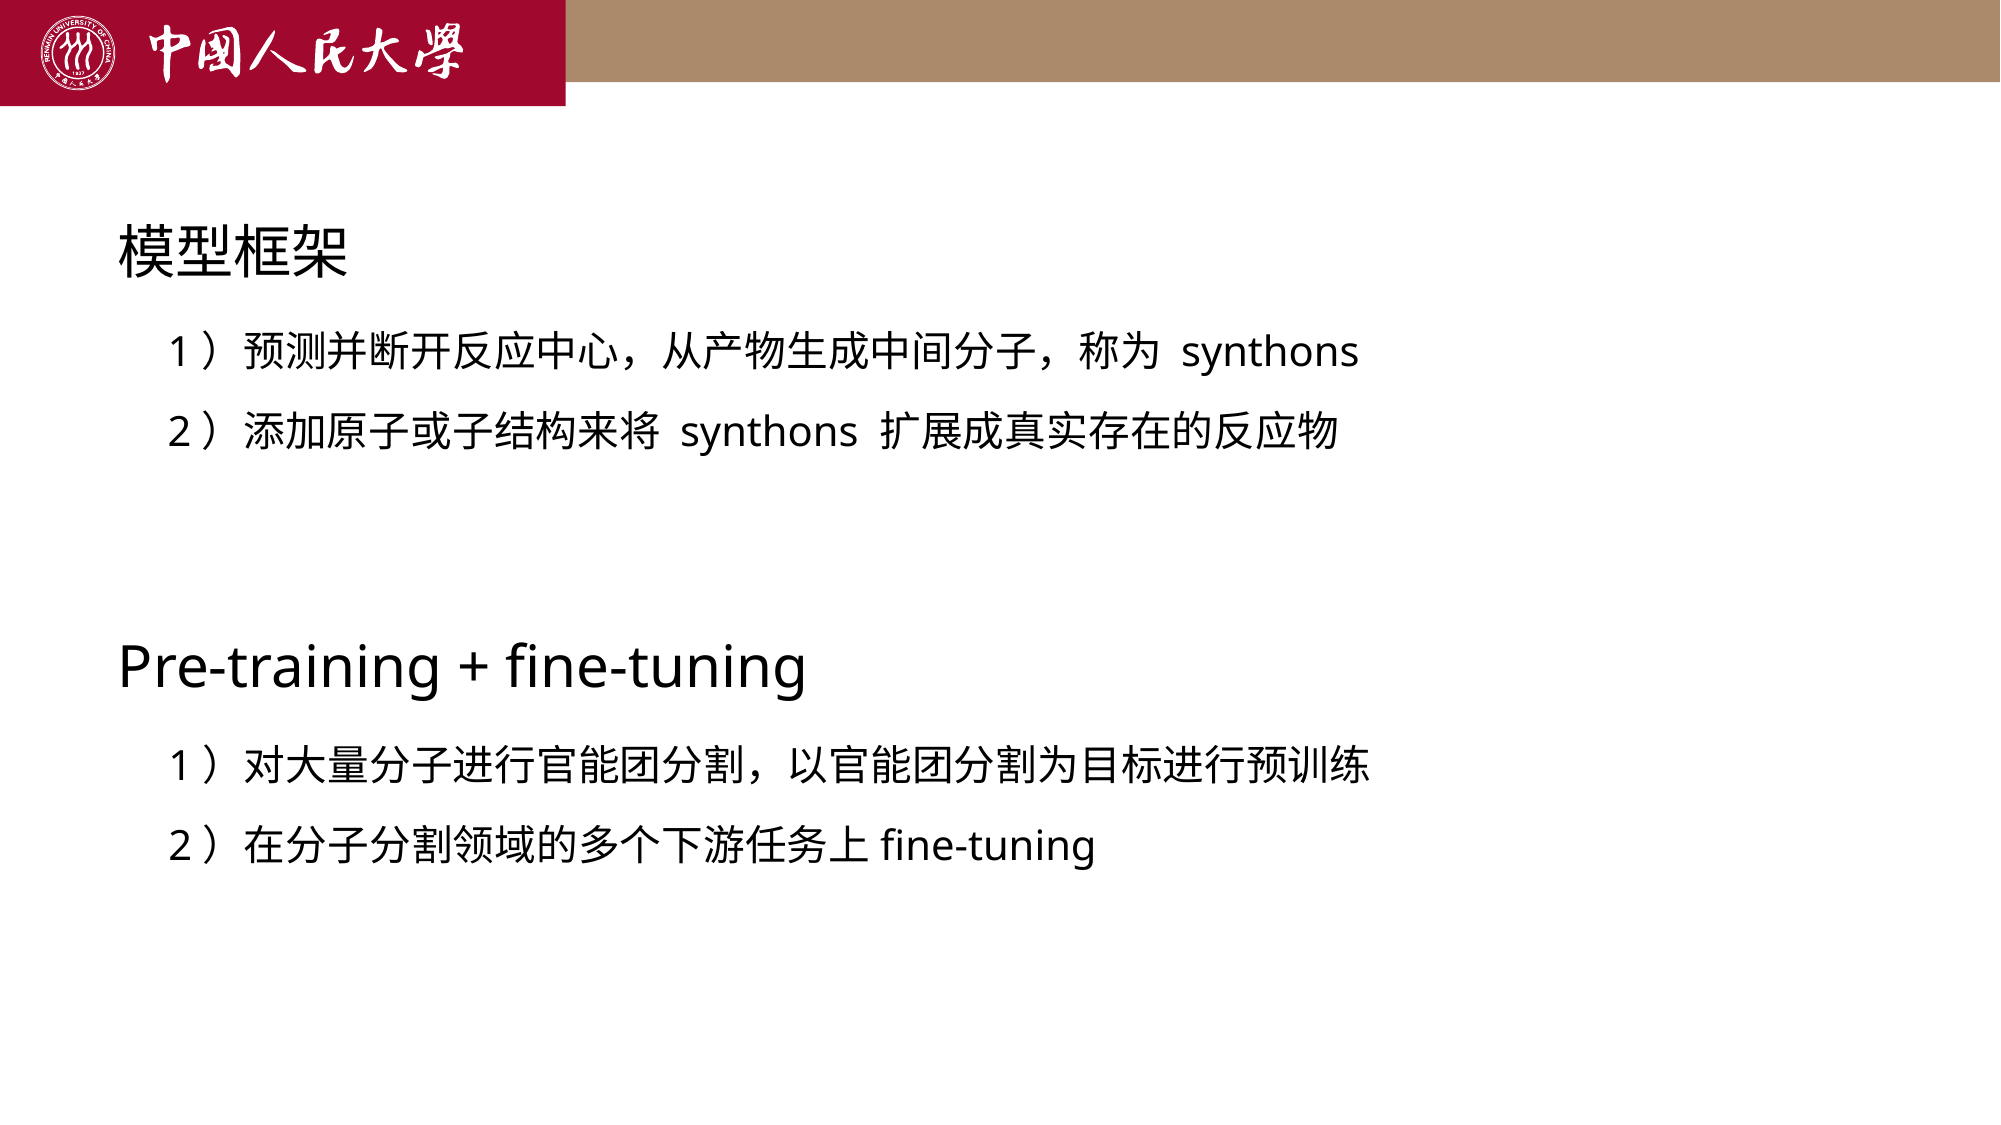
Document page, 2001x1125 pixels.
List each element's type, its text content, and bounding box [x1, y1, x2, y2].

text_box 模型框架 [102, 207, 1165, 293]
text_box 1）对大量分子进行官能团分割，以官能团分割为目标进行预训练 [153, 731, 1908, 796]
text_box 2）添加原子或子结构来将 synthons 扩展成真实存在的反应物 [152, 396, 1907, 462]
text_box 1）预测并断开反应中心，从产物生成中间分子，称为 synthons [152, 316, 1907, 382]
text_box 2）在分子分割领域的多个下游任务上fine-tuning [153, 811, 1908, 876]
text_box [567, 0, 2000, 83]
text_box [149, 22, 464, 84]
text_box [0, 0, 567, 107]
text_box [40, 15, 116, 91]
text_box Pre-training + fine-tuning [103, 622, 1166, 707]
